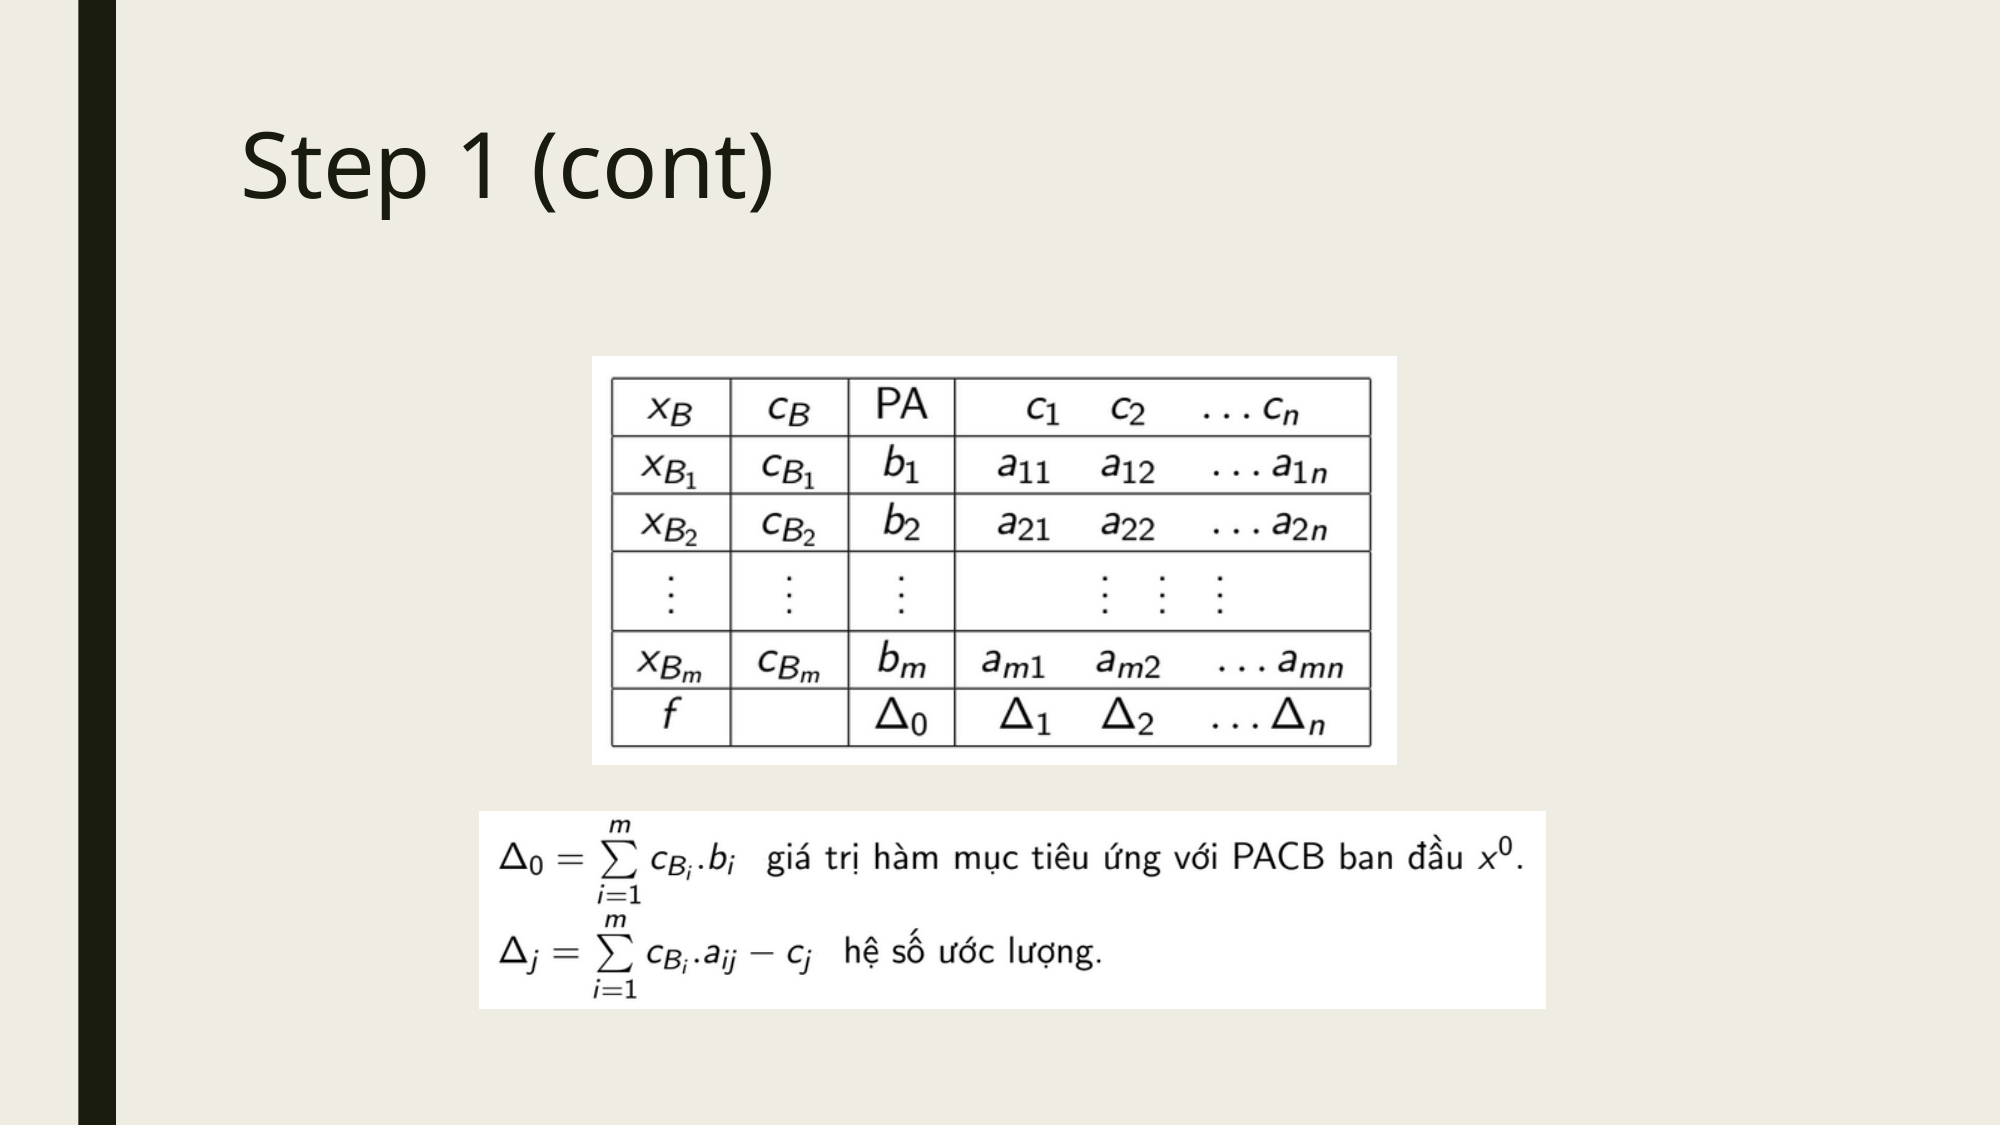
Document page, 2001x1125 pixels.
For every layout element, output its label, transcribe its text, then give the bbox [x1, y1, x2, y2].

title Step 1 (cont) [225, 112, 1800, 357]
picture [592, 356, 1397, 765]
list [479, 811, 1545, 1009]
